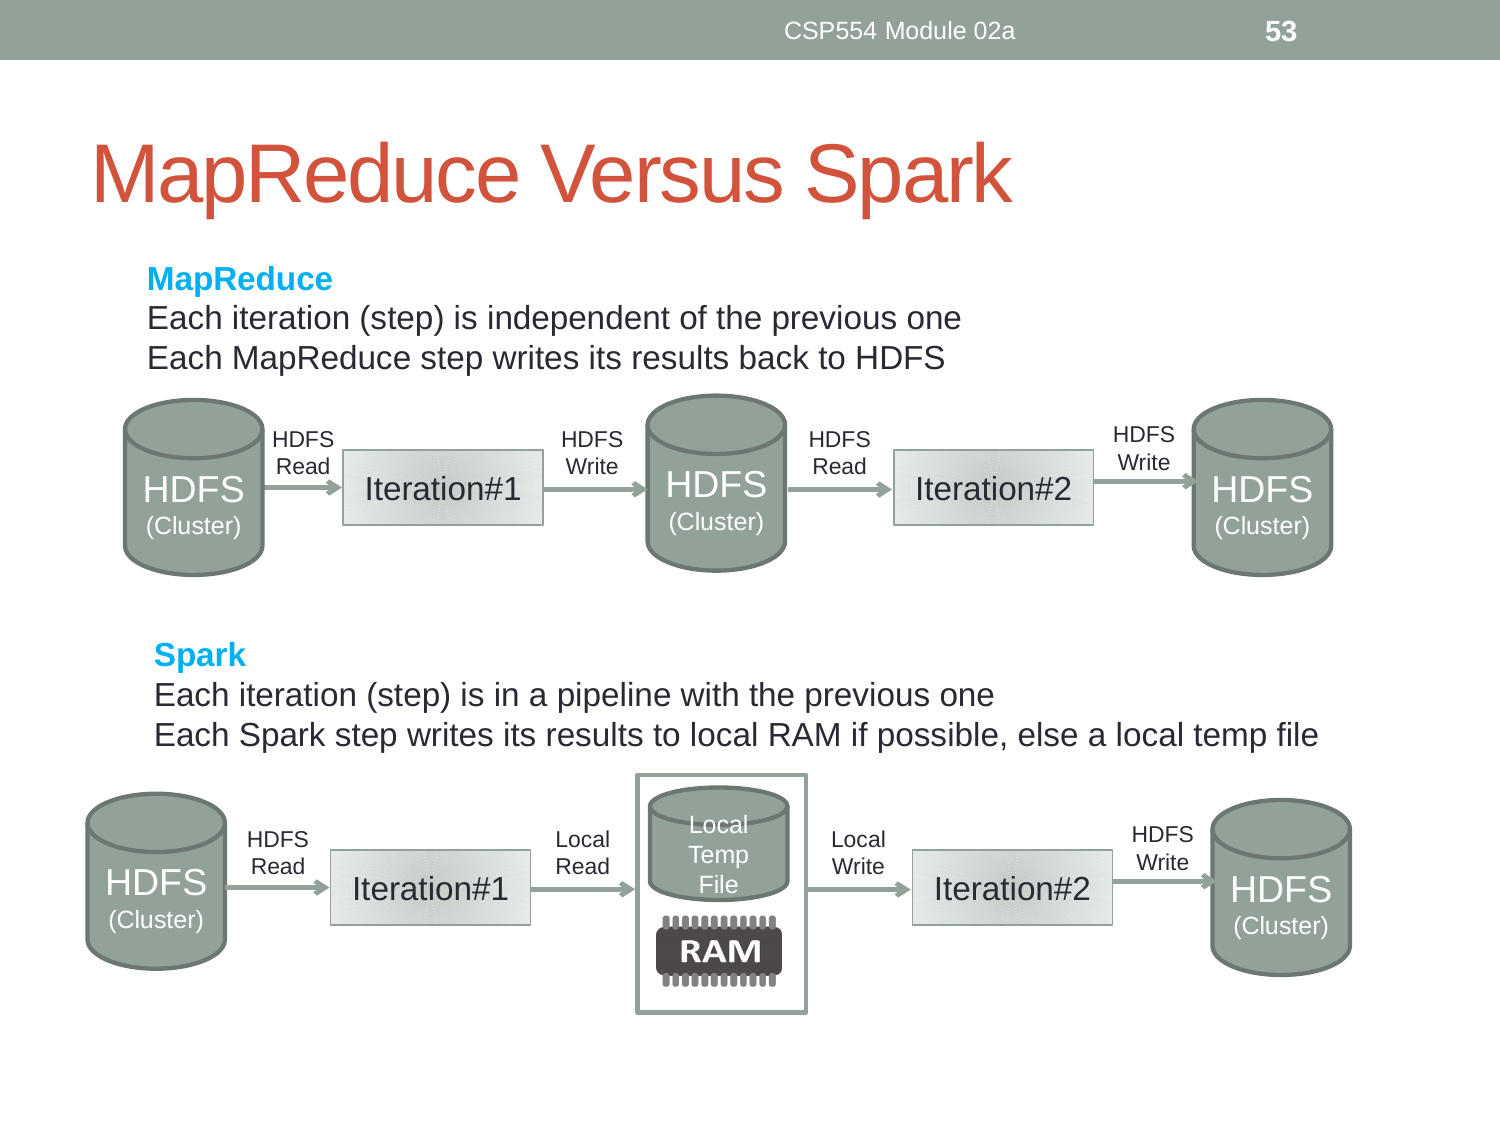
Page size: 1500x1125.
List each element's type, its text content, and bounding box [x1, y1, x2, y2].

footer CSP554 Module 02a [562, 3, 1238, 57]
text_box HDFS (Cluster) [645, 393, 788, 573]
text_box HDFS Write [546, 416, 639, 487]
text_box MapReduce Each iteration (step) is independent of the previous one Each MapReduce step writes its results back to HDFS [132, 249, 979, 384]
text_box HDFS (Cluster) [85, 791, 228, 971]
picture [655, 910, 782, 991]
text_box HDFS (Cluster) [1210, 797, 1353, 978]
text_box Iteration#1 [330, 849, 531, 926]
text_box Local Temp File [647, 785, 790, 903]
text_box Spark Each iteration (step) is in a pipeline with the previous one Each Spark step writes its results to local RAM if possible, else a local temp file [139, 626, 1337, 761]
text_box HDFS Read [793, 416, 886, 487]
slide_number 53 [1250, 3, 1425, 57]
text_box Iteration#2 [893, 449, 1094, 526]
text_box Local Write [816, 816, 901, 886]
text_box HDFS Write [1116, 812, 1209, 879]
text_box HDFS (Cluster) [122, 397, 265, 578]
text_box Local Read [540, 816, 626, 886]
text_box [635, 773, 808, 1015]
text_box Iteration#1 [342, 449, 544, 526]
text_box HDFS Read [260, 416, 350, 487]
text_box Iteration#2 [912, 849, 1113, 926]
text_box HDFS (Cluster) [1191, 397, 1334, 578]
text_box HDFS Read [232, 816, 325, 884]
text_box HDFS Write [1098, 412, 1191, 479]
title MapReduce Versus Spark [75, 87, 1425, 250]
